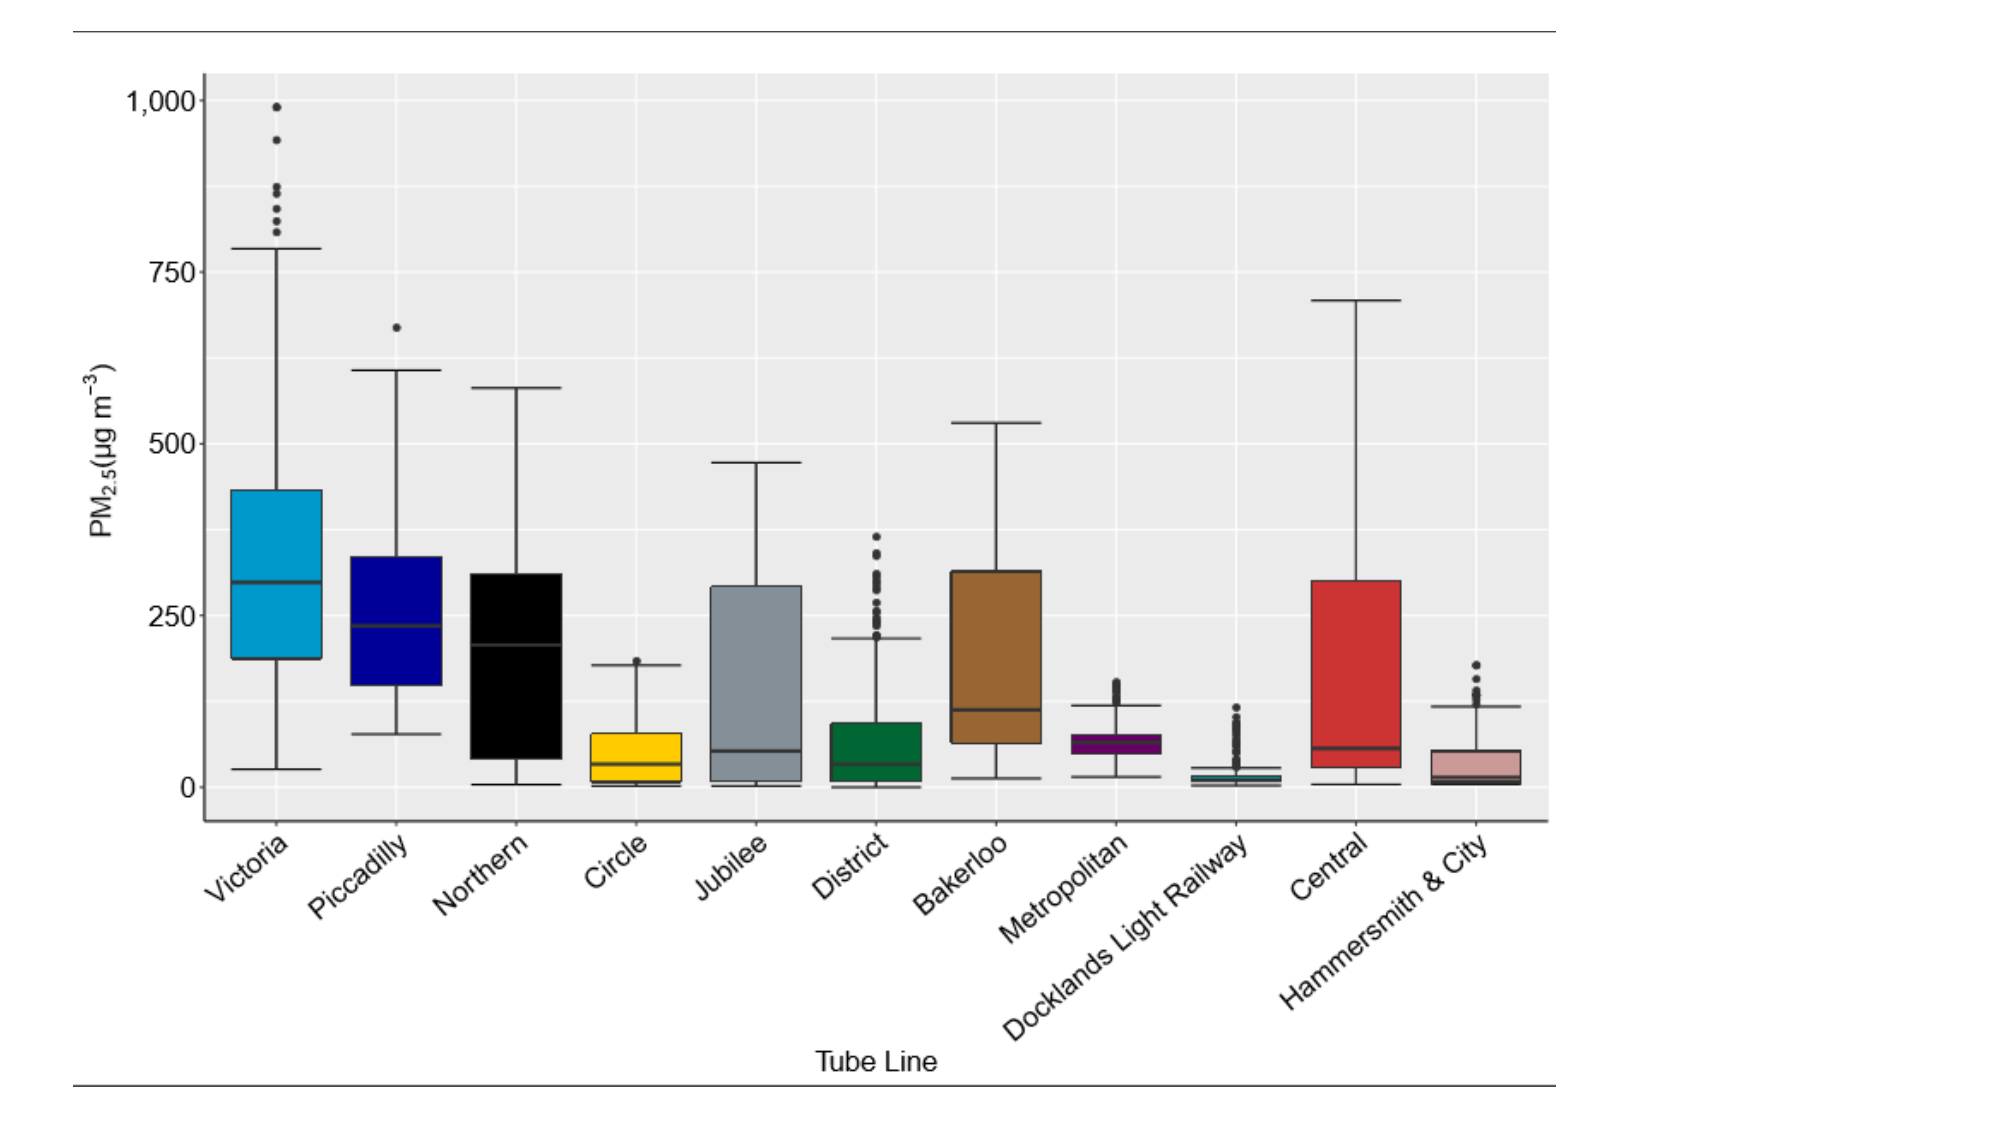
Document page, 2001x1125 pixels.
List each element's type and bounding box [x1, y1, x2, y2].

list [73, 31, 1556, 1087]
